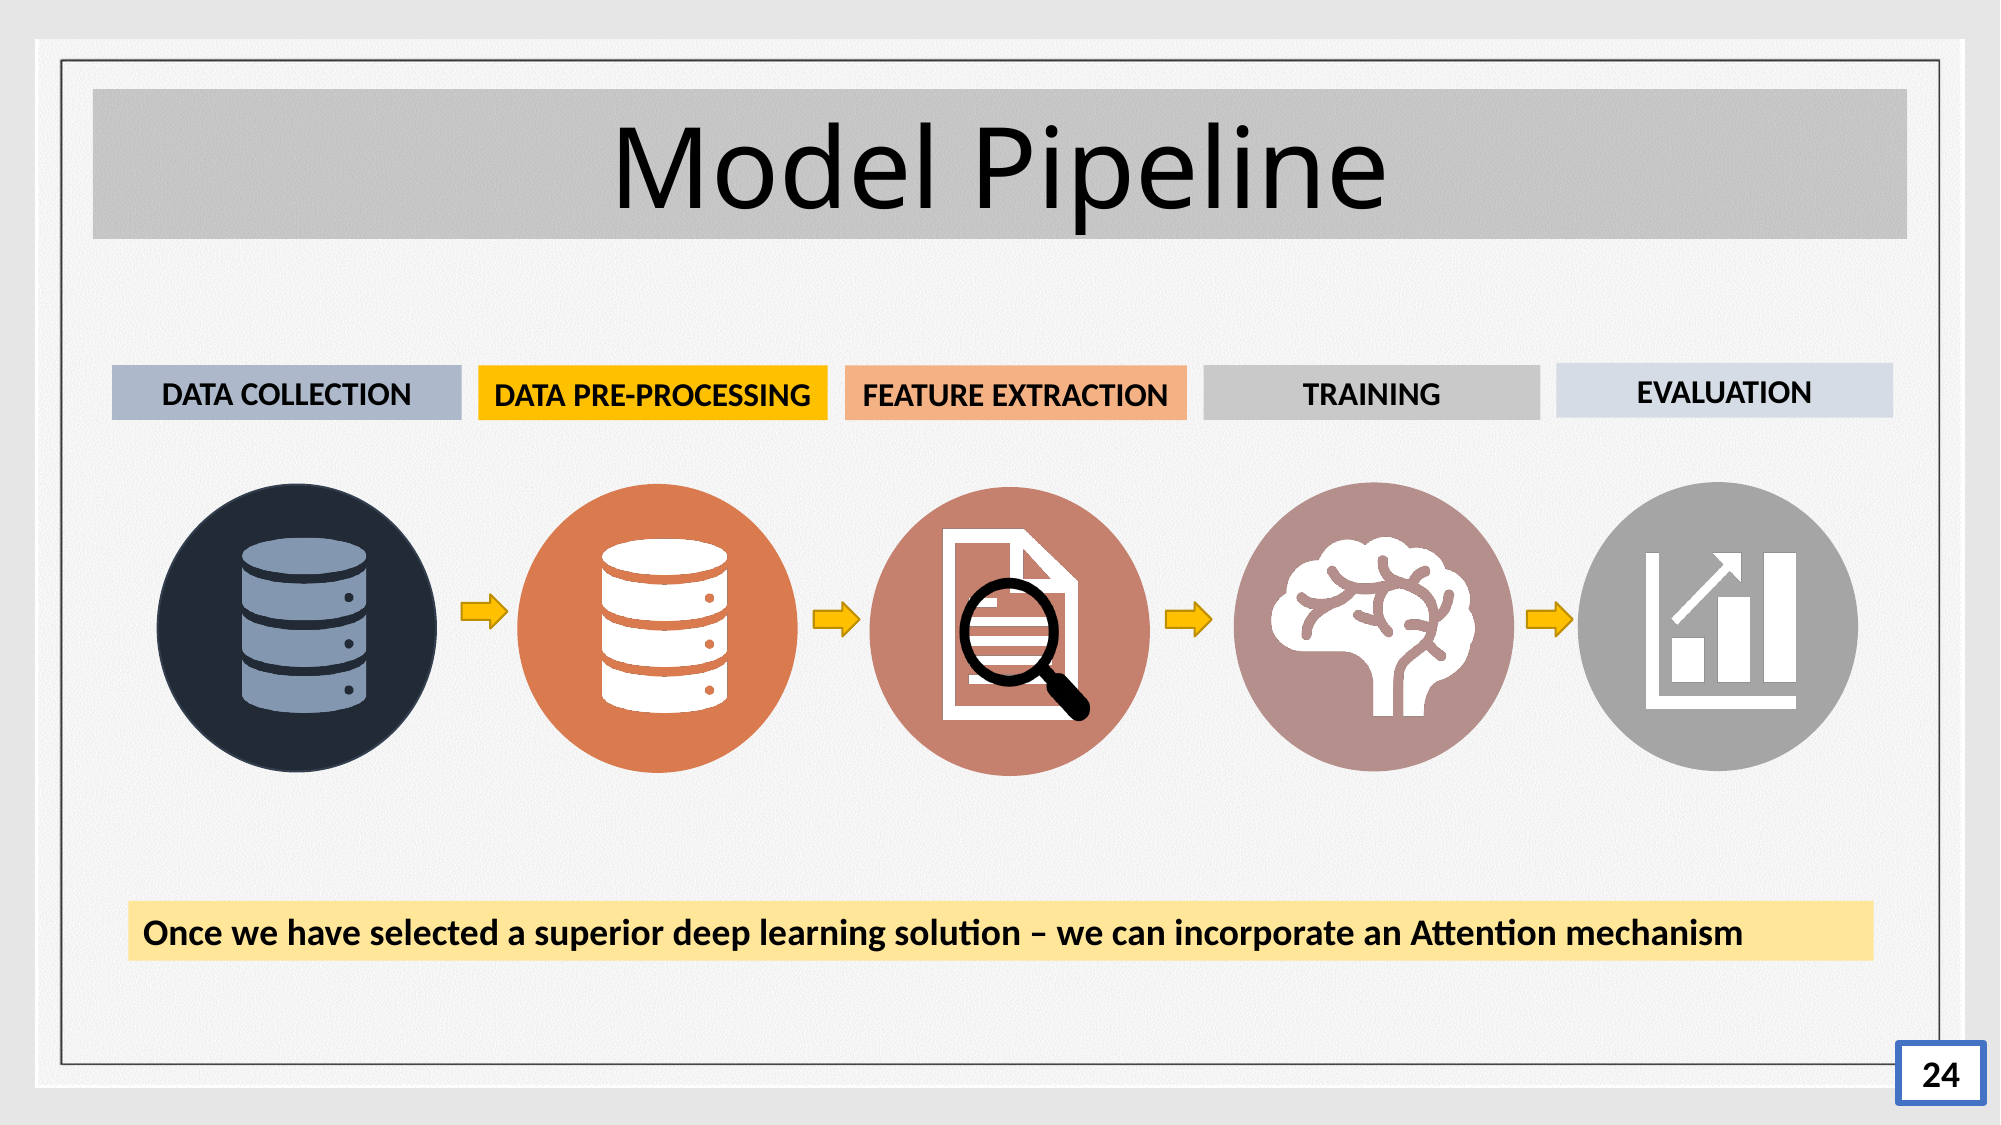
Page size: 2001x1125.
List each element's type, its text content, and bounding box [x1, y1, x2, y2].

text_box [157, 484, 437, 772]
text_box 24 [1898, 1043, 1984, 1103]
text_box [518, 484, 797, 773]
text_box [844, 365, 1188, 776]
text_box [1578, 482, 1858, 771]
picture [34, 39, 1966, 1088]
